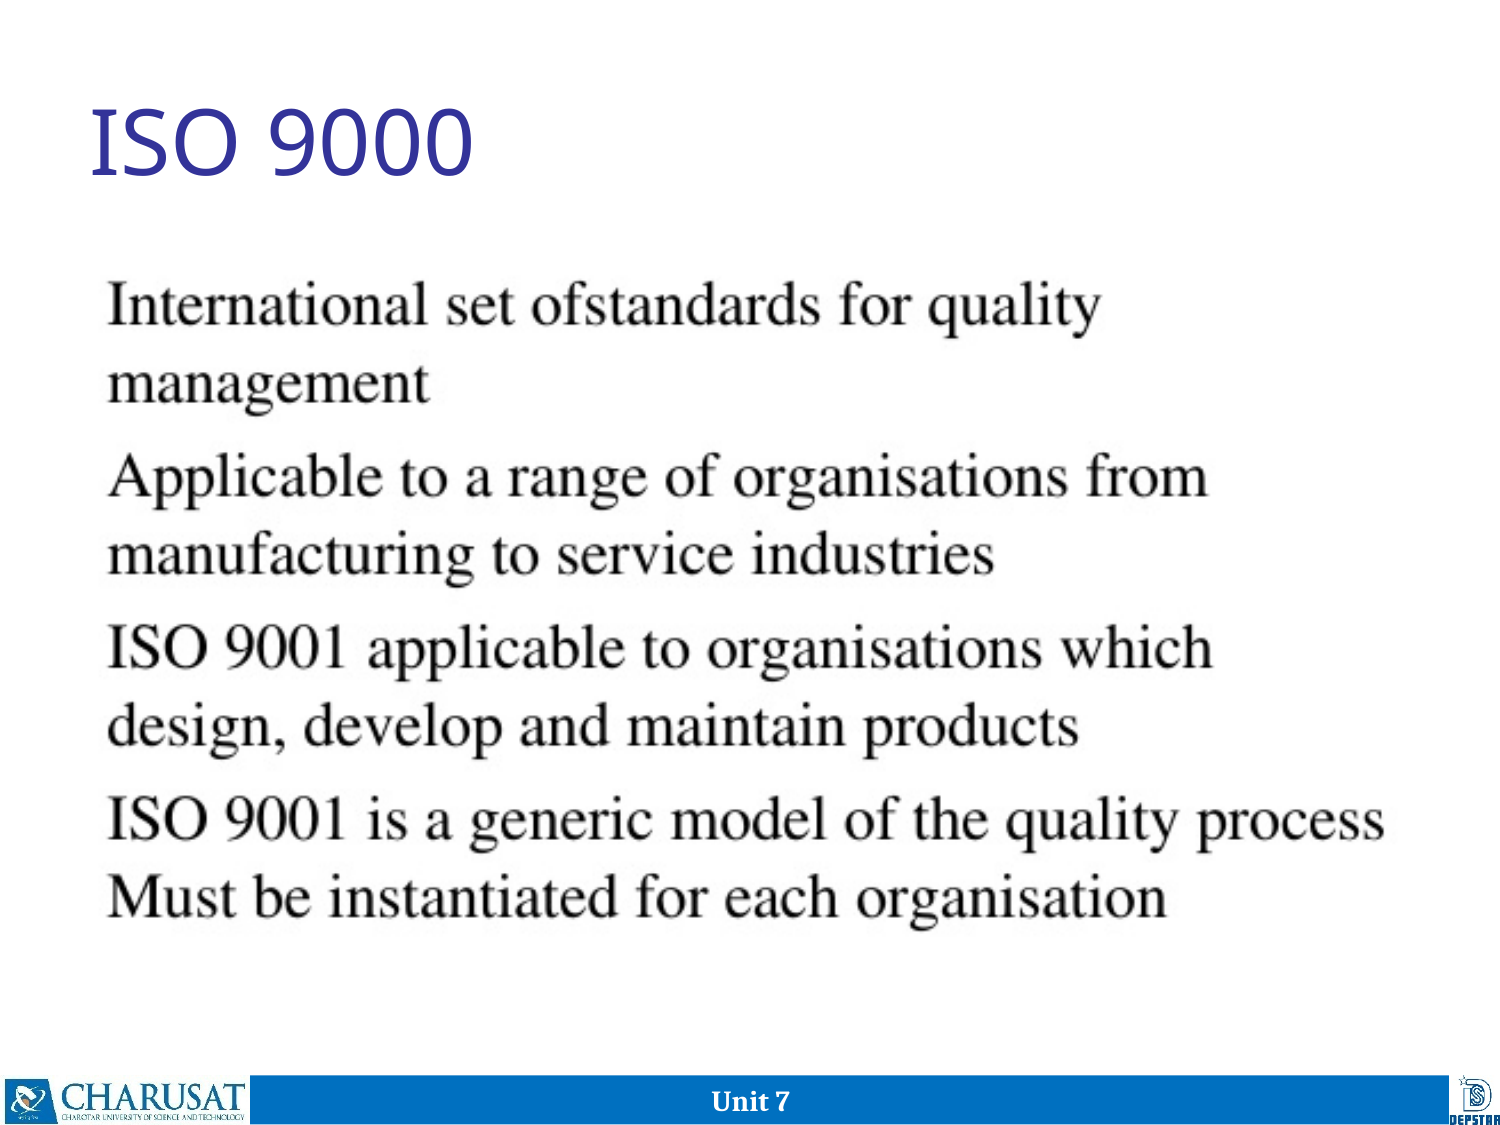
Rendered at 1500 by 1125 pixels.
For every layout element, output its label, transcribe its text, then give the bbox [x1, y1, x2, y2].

picture [1449, 1074, 1500, 1125]
text_box Unit 7 [251, 1075, 1447, 1125]
picture [93, 220, 1407, 1023]
picture [0, 1075, 250, 1125]
title ISO 9000 [75, 45, 1425, 233]
